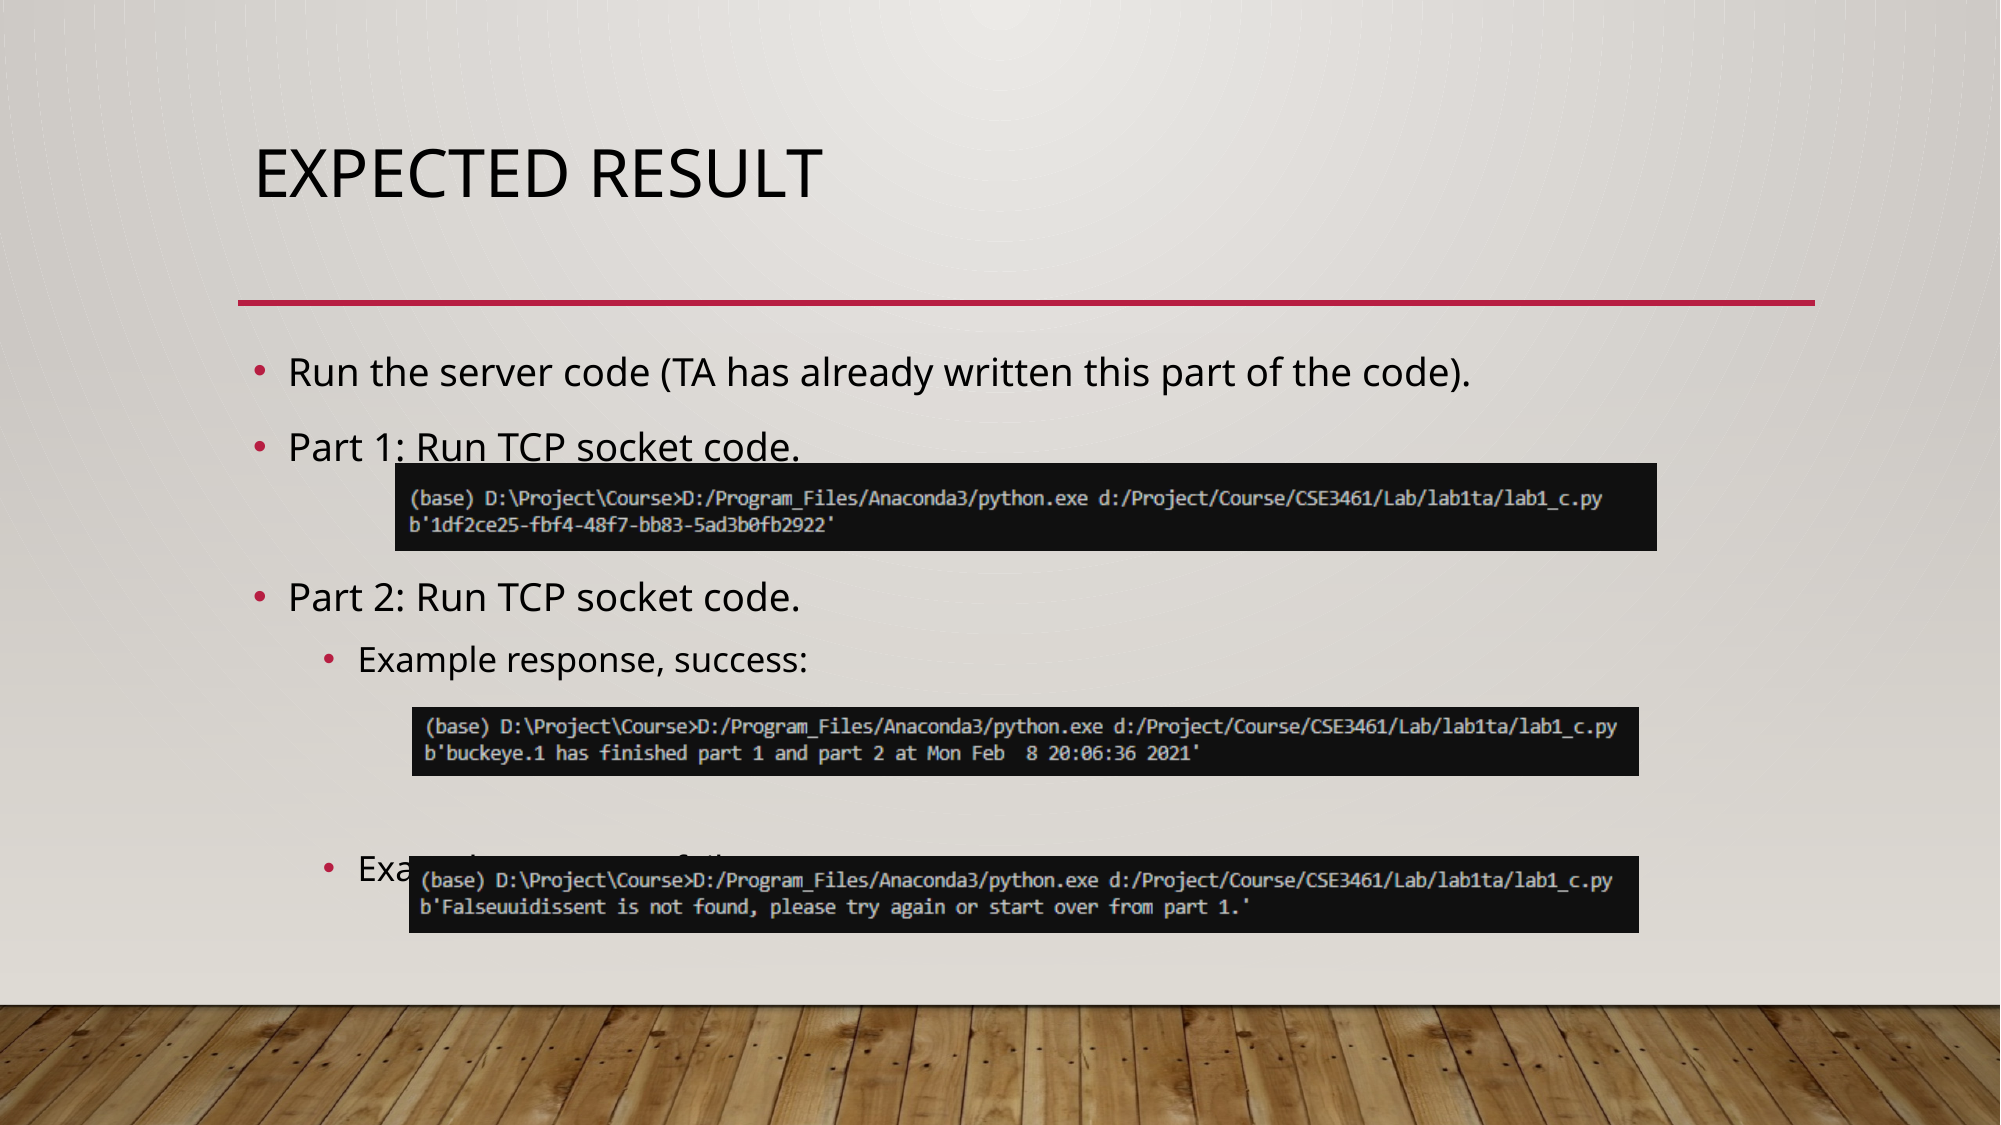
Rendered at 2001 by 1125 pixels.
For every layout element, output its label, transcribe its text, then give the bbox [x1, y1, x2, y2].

list Run the server code (TA has already written this part of the code). Part 1: Run TCP socket code. Part 2: Run TCP socket code. Example response, success: Example response, failure: [238, 330, 1814, 897]
picture [0, 1005, 2000, 1125]
picture [409, 855, 1640, 933]
picture [412, 706, 1640, 777]
picture [395, 462, 1657, 551]
title Expected Result [238, 131, 1814, 305]
